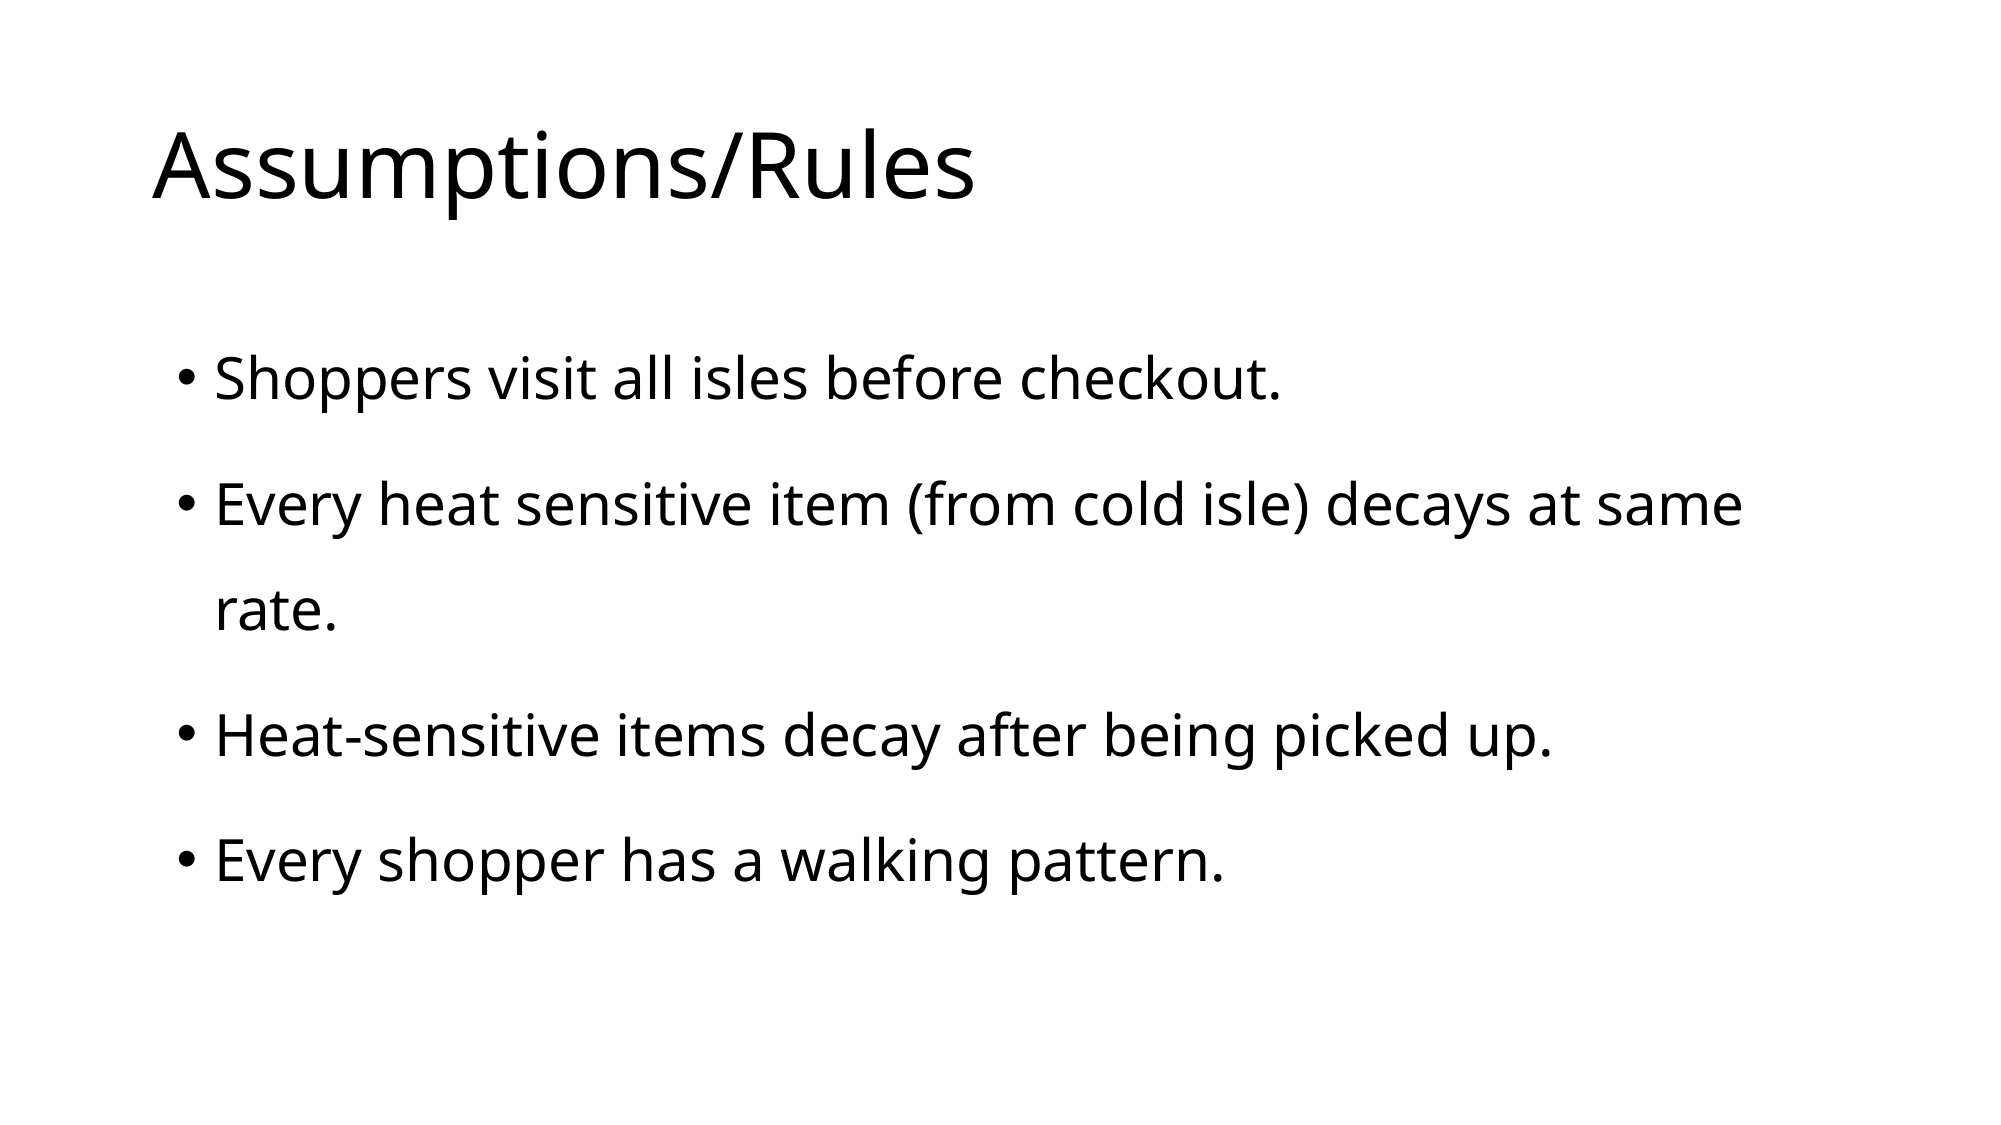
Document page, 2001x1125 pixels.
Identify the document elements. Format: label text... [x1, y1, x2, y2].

list Shoppers visit all isles before checkout. Every heat sensitive item (from cold isle) decays at same rate. Heat-sensitive items decay after being picked up. Every shopper has a walking pattern. [161, 299, 1887, 904]
title Assumptions/Rules [137, 59, 1863, 278]
